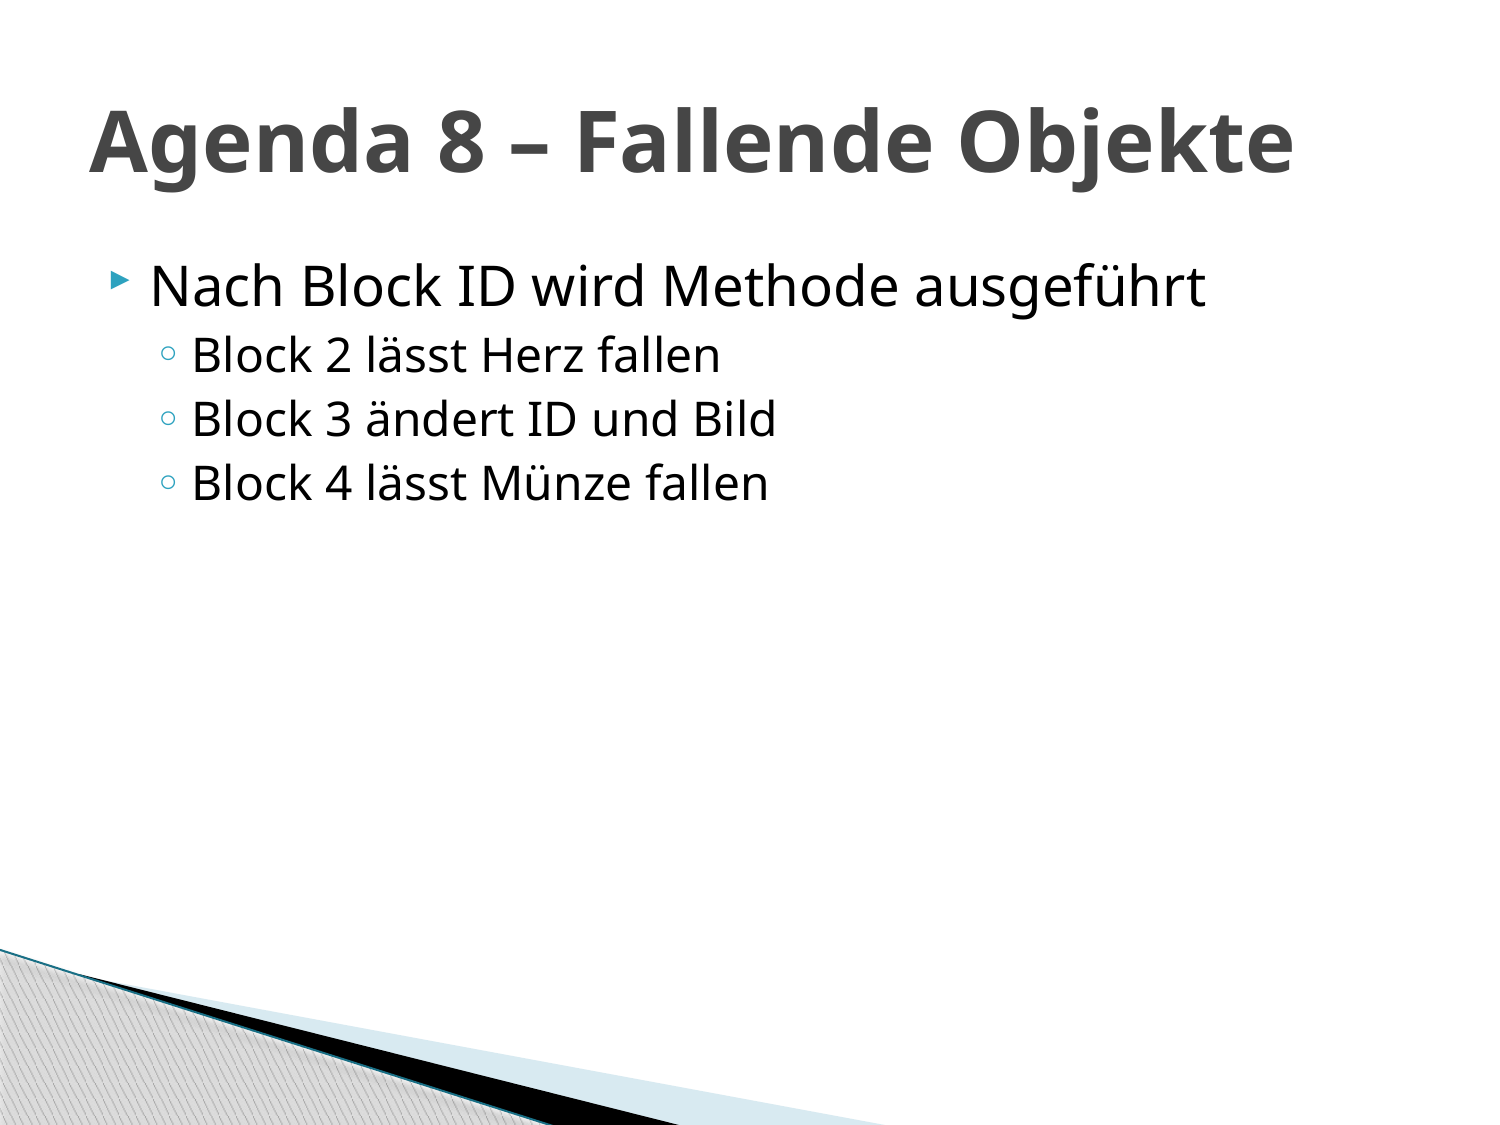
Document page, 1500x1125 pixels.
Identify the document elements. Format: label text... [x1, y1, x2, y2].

title Agenda 8 – Fallende Objekte [75, 45, 1425, 233]
list Nach Block ID wird Methode ausgeführt Block 2 lässt Herz fallen Block 3 ändert ID und Bild Block 4 lässt Münze fallen [75, 243, 1425, 986]
